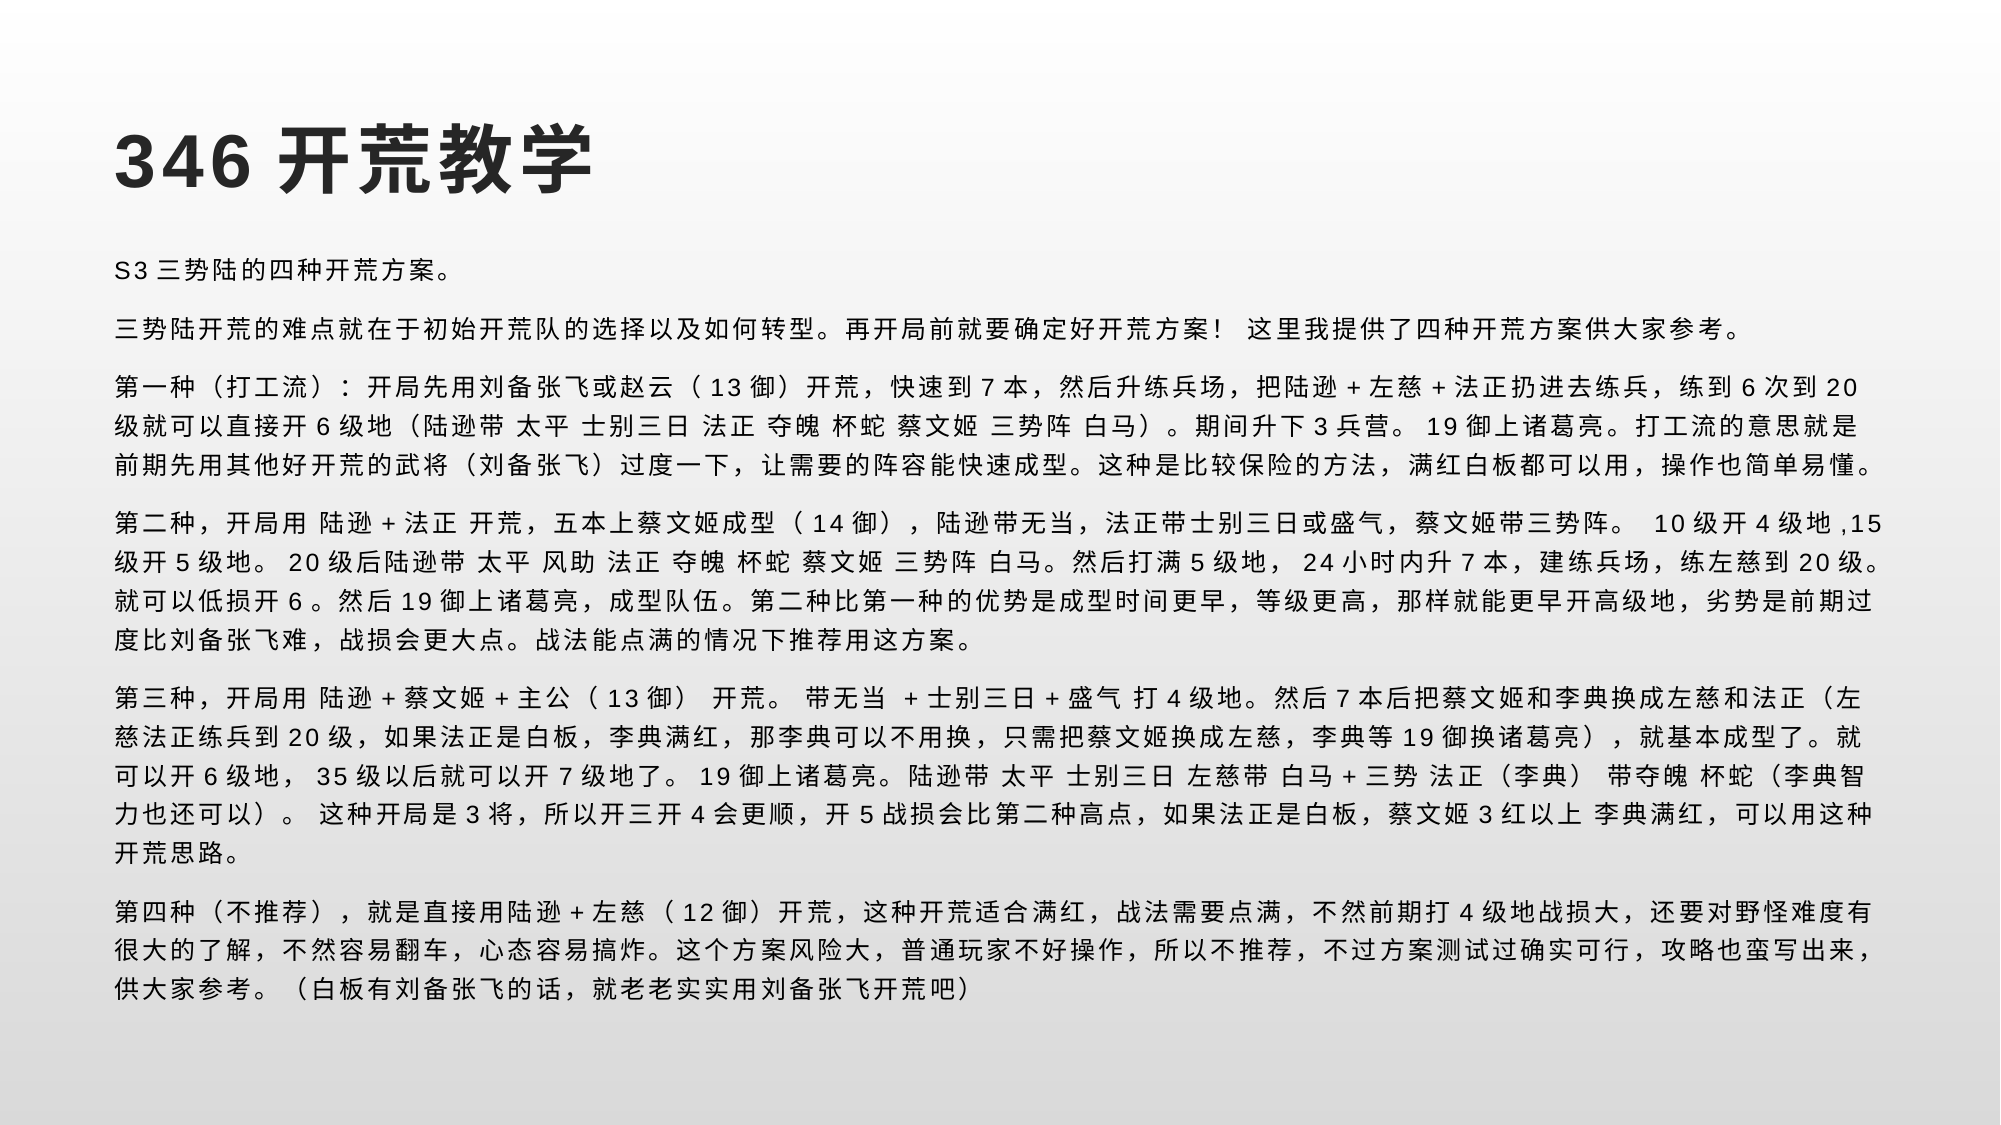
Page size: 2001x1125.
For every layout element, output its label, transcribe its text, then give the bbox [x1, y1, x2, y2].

list S3三势陆的四种开荒方案。 三势陆开荒的难点就在于初始开荒队的选择以及如何转型。再开局前就要确定好开荒方案！ 这里我提供了四种开荒方案供大家参考。 第一种（打工流）：开局先用刘备张飞或赵云（13御）开荒，快速到7本，然后升练兵场，把陆逊+左慈+法正扔进去练兵，练到6次到20级就可以直接开6级地（陆逊带 太平 士别三日 法正 夺魄 杯蛇 蔡文姬 三势阵 白马）。期间升下3兵营。19御上诸葛亮。打工流的意思就是前期先用其他好开荒的武将（刘备张飞）过度一下，让需要的阵容能快速成型。这种是比较保险的方法，满红白板都可以用，操作也简单易懂。 第二种，开局用 陆逊+法正 开荒，五本上蔡文姬成型（14御），陆逊带无当，法正带士别三日或盛气，蔡文姬带三势阵。 10级开4级地,15级开5级地。20级后陆逊带 太平 风助 法正 夺魄 杯蛇 蔡文姬 三势阵 白马。然后打满5级地，24小时内升7本，建练兵场，练左慈到20级。就可以低损开6。然后19御上诸葛亮，成型队伍。第二种比第一种的优势是成型时间更早，等级更高，那样就能更早开高级地，劣势是前期过度比刘备张飞难，战损会更大点。战法能点满的情况下推荐用这方案。 第三种，开局用 陆逊+蔡文姬+主公（13御） 开荒。 带无当 +士别三日+盛气 打4级地。然后7本后把蔡文姬和李典换成左慈和法正（左慈法正练兵到20级，如果法正是白板，李典满红，那李典可以不用换，只需把蔡文姬换成左慈，李典等19御换诸葛亮），就基本成型了。就可以开6级地，35级以后就可以开7级地了。19御上诸葛亮。陆逊带 太平 士别三日 左慈带 白马+三势 法正（李典） 带夺魄 杯蛇（李典智力也还可以）。 这种开局是3将，所以开三开4会更顺，开5战损会比第二种高点，如果法正是白板，蔡文姬3红以上 李典满红，可以用这种开荒思路。 第四种（不推荐），就是直接用陆逊+左慈（12御）开荒，这种开荒适合满红，战法需要点满，不然前期打4级地战损大，还要对野怪难度有很大的了解，不然容易翻车，心态容易搞炸。这个方案风险大，普通玩家不好操作，所以不推荐，不过方案测试过确实可行，攻略也蛮写出来，供大家参考。（白板有刘备张飞的话，就老老实实用刘备张飞开荒吧） [99, 238, 1899, 1020]
title 346开荒教学 [99, 99, 1900, 216]
